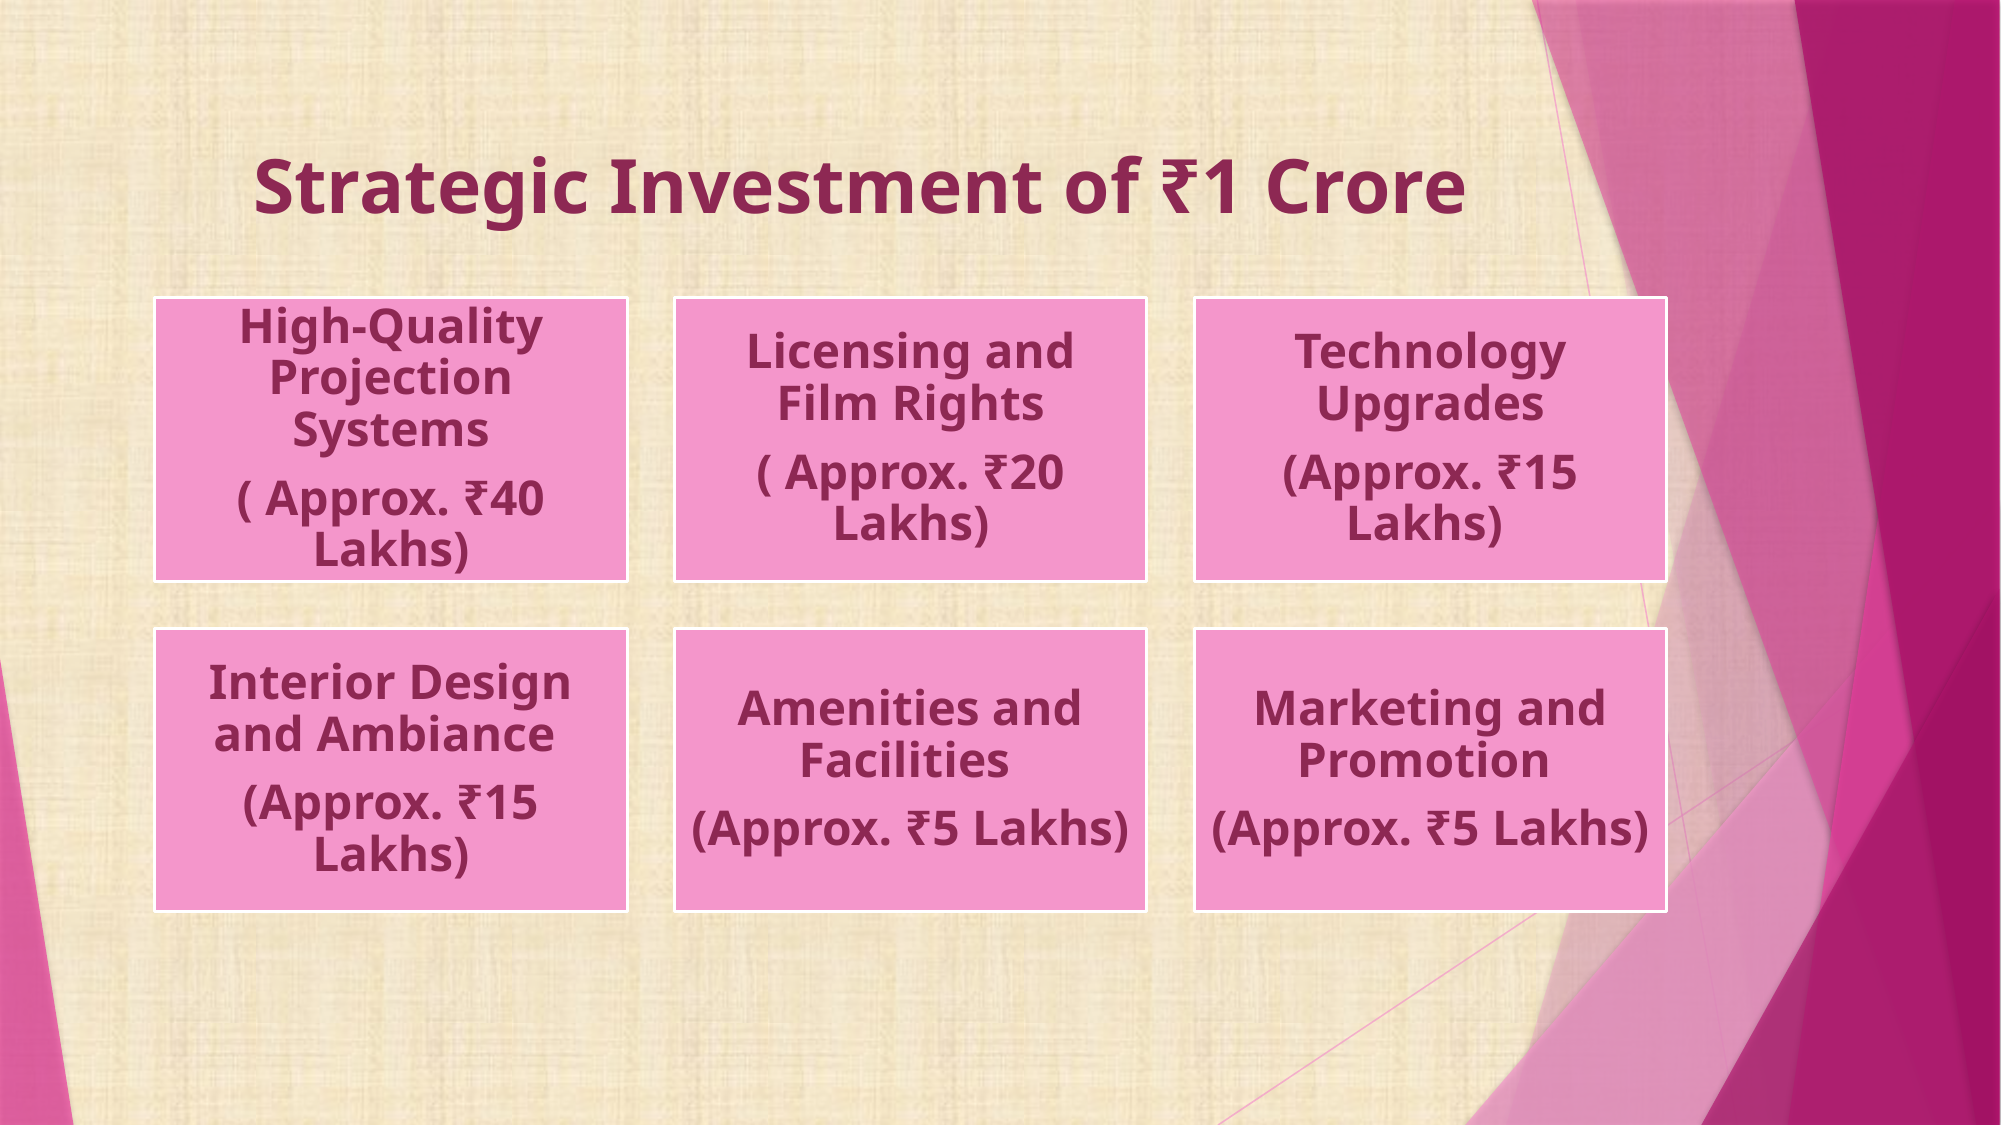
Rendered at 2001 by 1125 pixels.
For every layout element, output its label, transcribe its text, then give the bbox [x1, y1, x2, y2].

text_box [154, 202, 1668, 1008]
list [169, 171, 1887, 995]
title Strategic Investment of ₹1 Crore [238, 130, 1830, 168]
